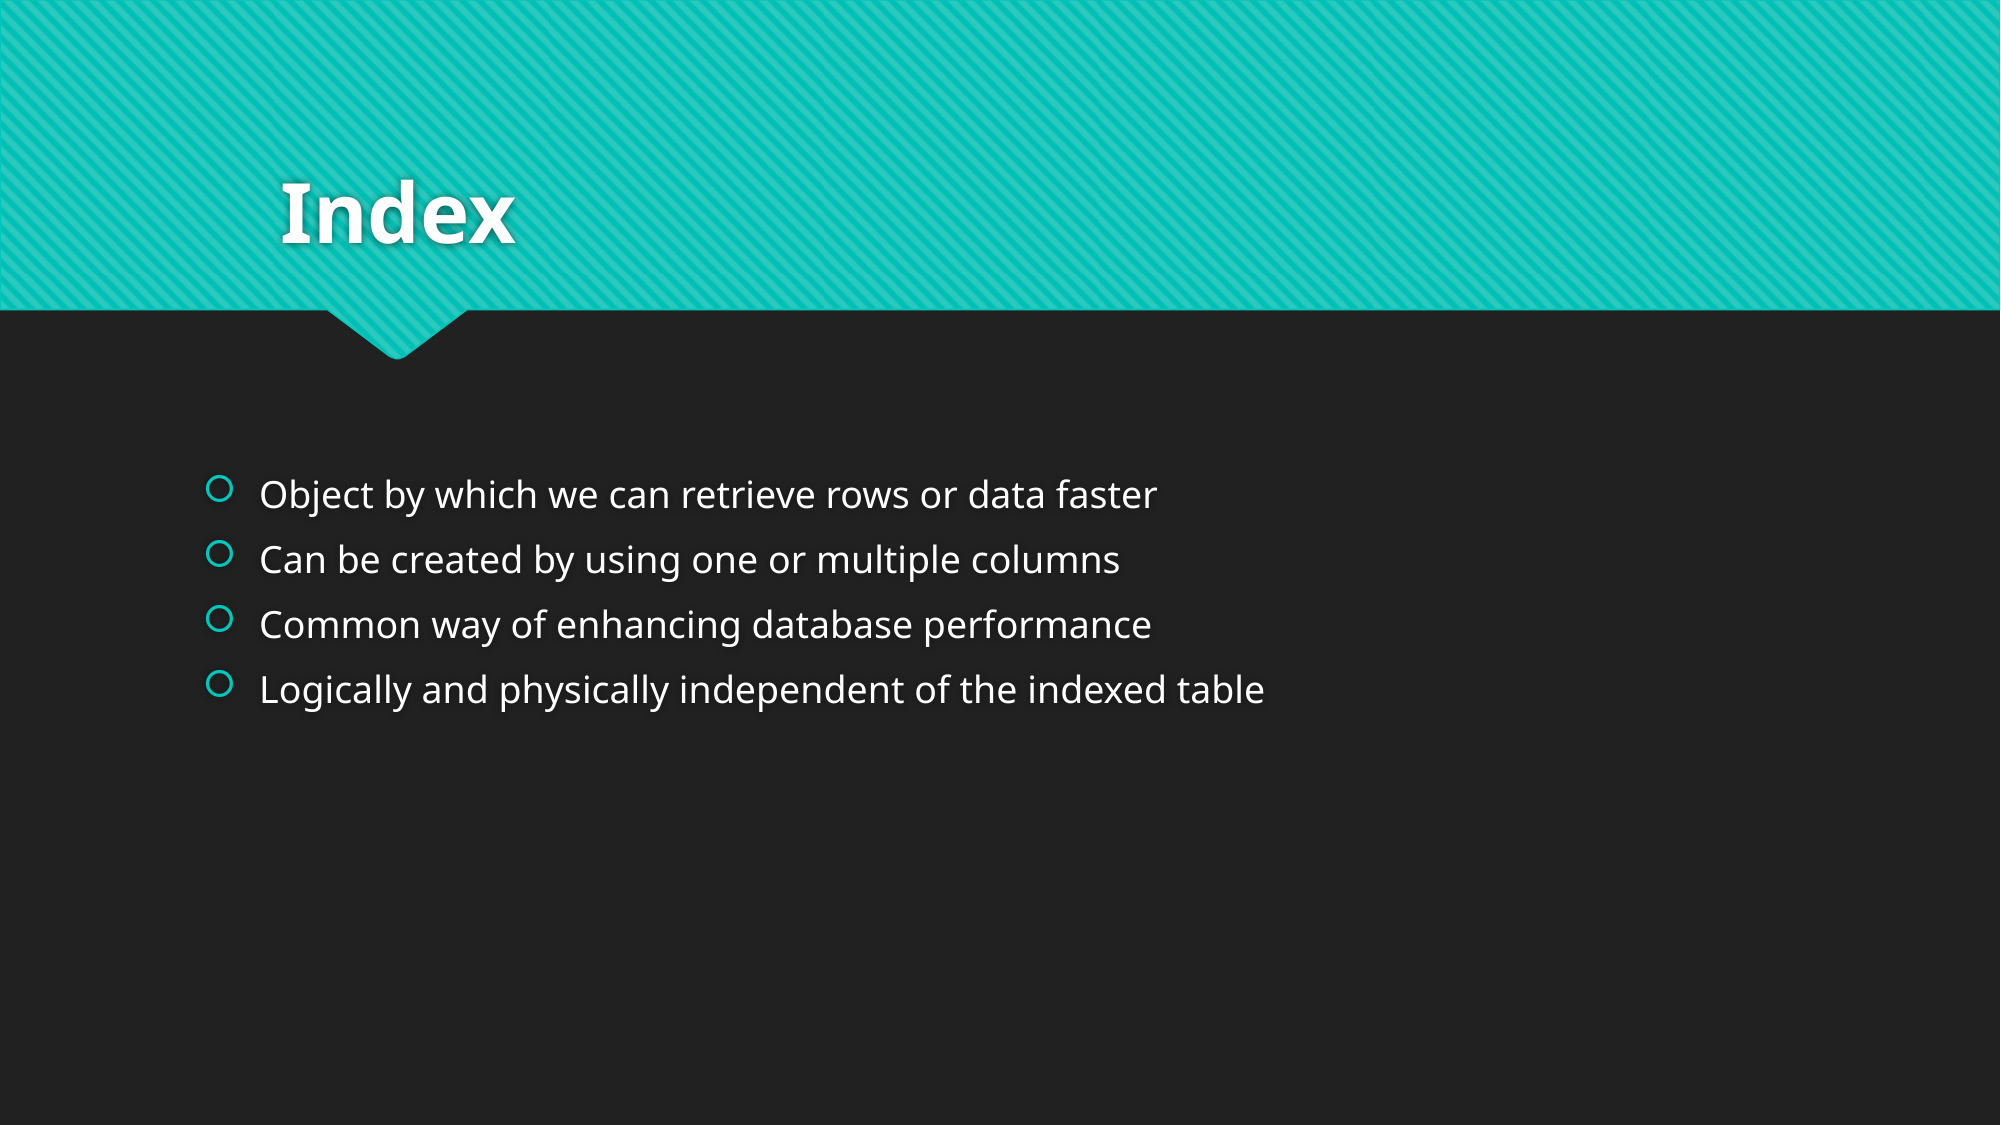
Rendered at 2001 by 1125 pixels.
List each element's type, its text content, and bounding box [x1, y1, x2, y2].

list Object by which we can retrieve rows or data faster Can be created by using one or multiple columns Common way of enhancing database performance Logically and physically independent of the indexed table [187, 325, 1920, 922]
title Index [265, 108, 2000, 268]
